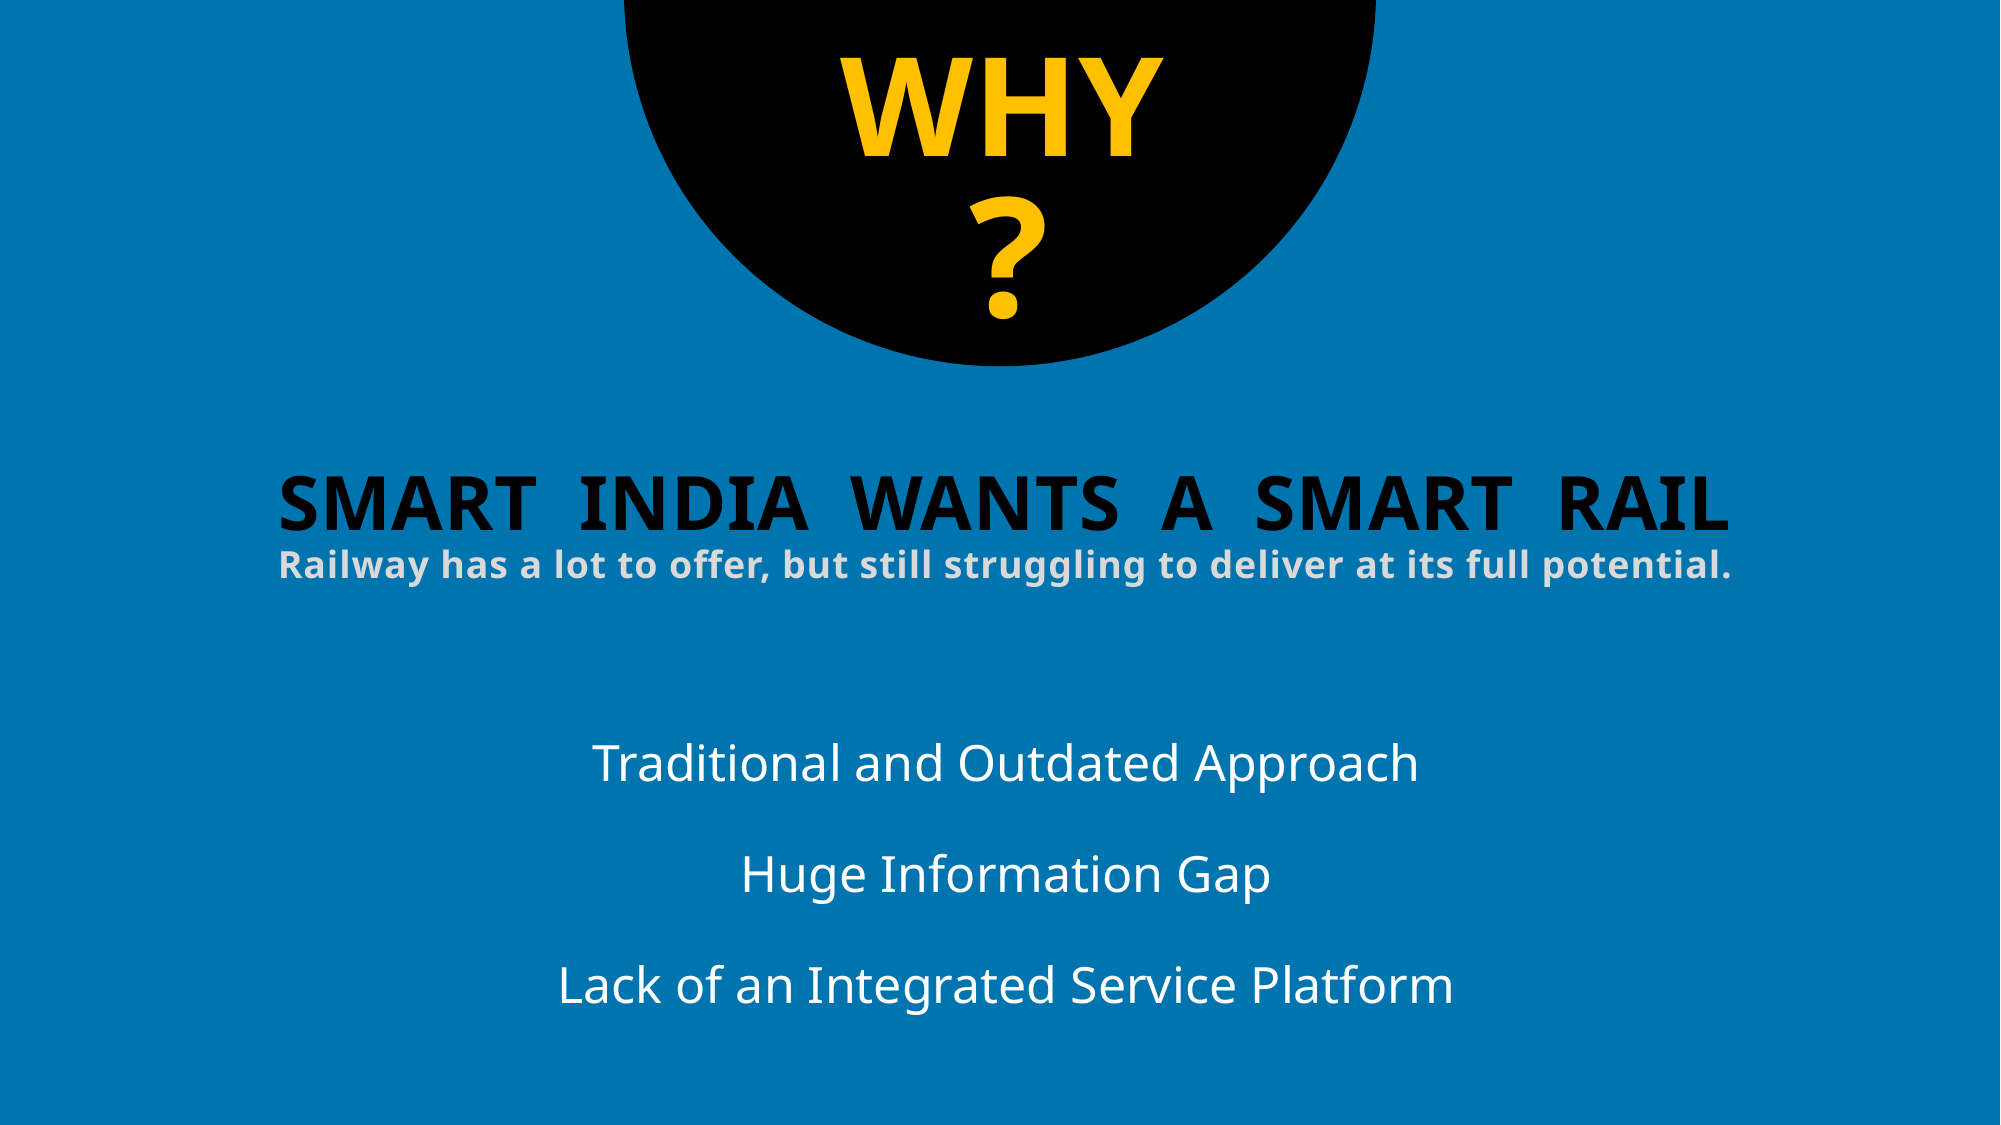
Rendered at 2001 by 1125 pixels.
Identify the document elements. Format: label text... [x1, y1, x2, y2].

list ? [954, 165, 1059, 363]
list WHY [643, 30, 1362, 196]
list Traditional and Outdated Approach Huge Information Gap Lack of an Integrated Service Platform [50, 693, 1963, 1024]
title SMART INDIA WANTS A SMART RAIL Railway has a lot to offer, but still struggling to deliver at its full potential. [50, 460, 1963, 595]
